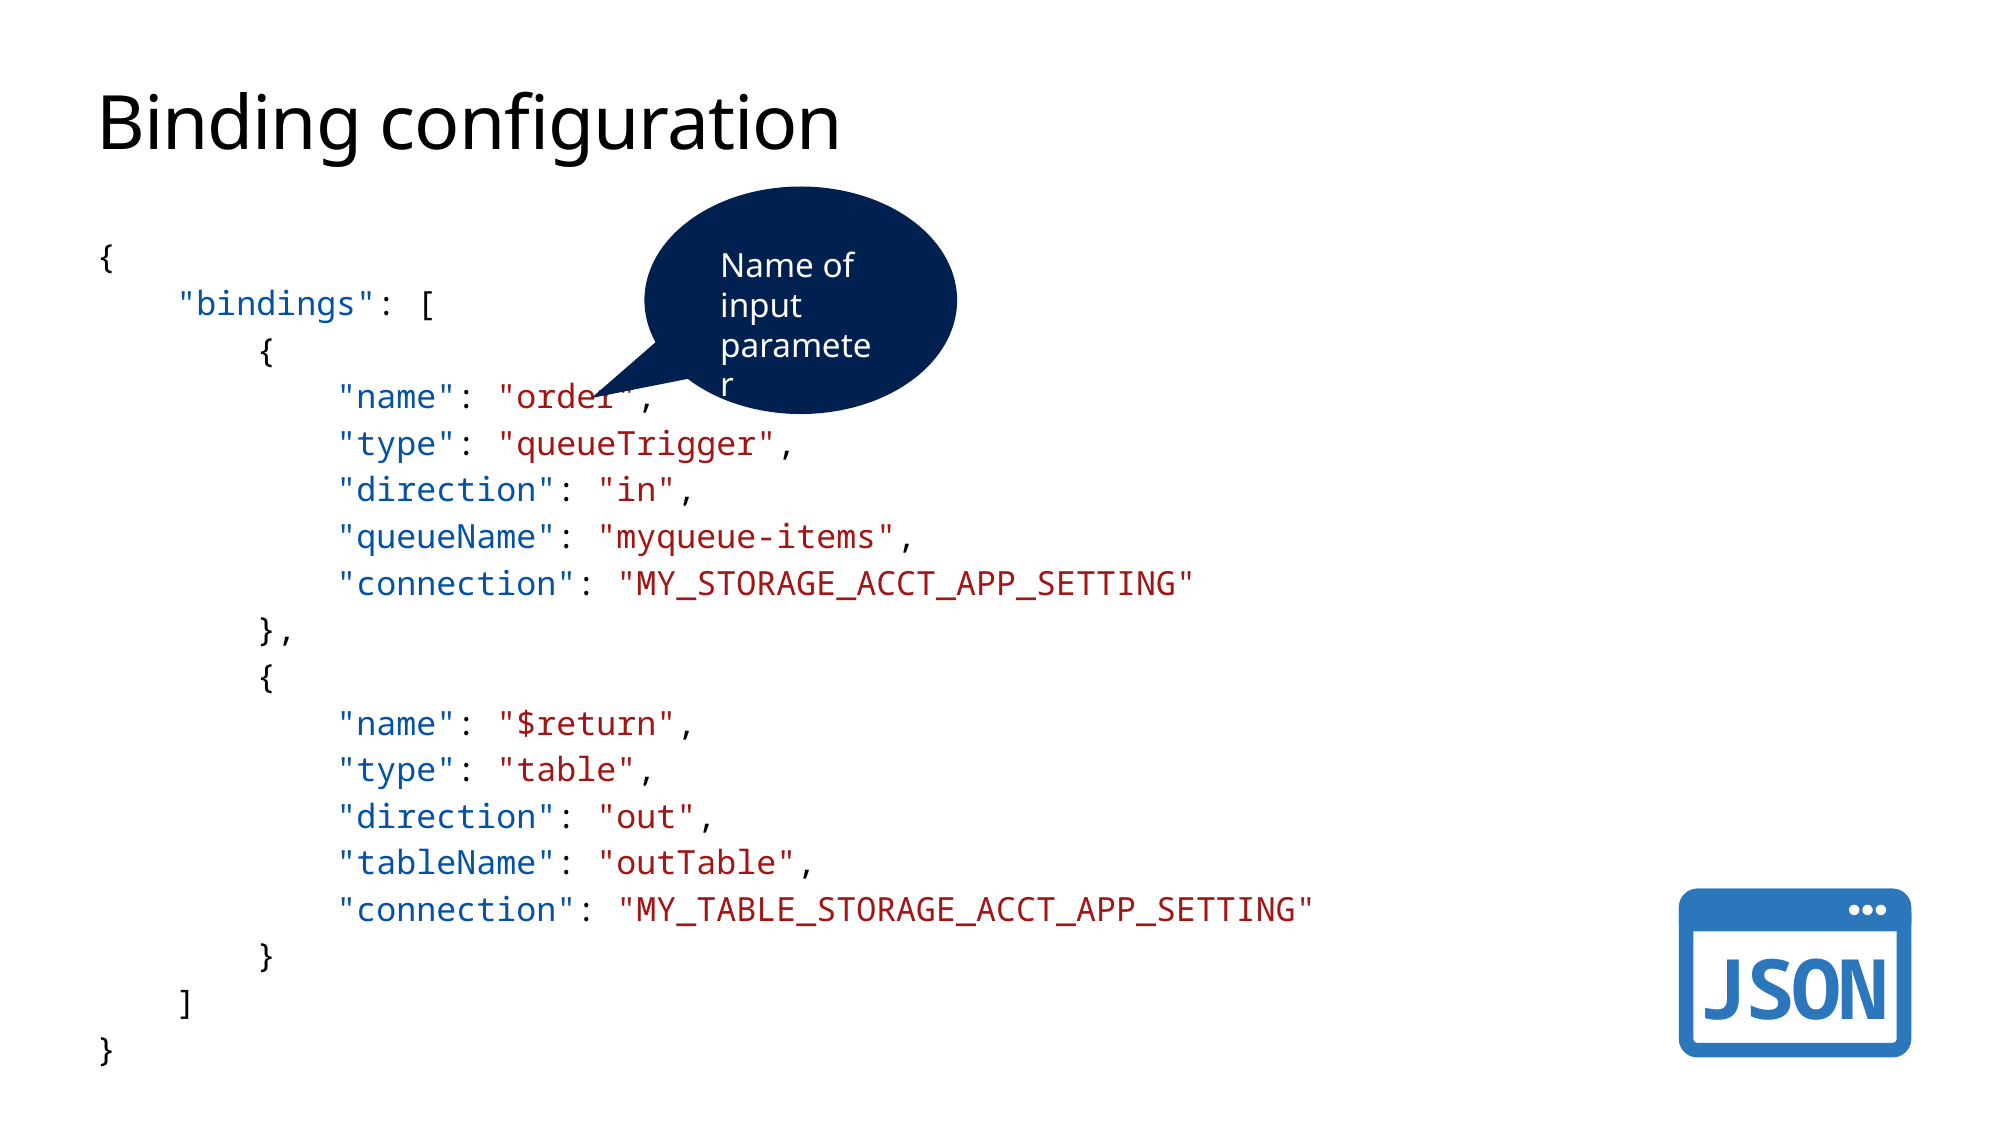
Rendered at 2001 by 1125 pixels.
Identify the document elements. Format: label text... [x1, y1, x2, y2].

list { "bindings": [ { "name": "order", "type": "queueTrigger", "direction": "in", "queueName": "myqueue-items", "connection": "MY_STORAGE_ACCT_APP_SETTING" }, { "name": "$return", "type": "table", "direction": "out", "tableName": "outTable", "connection": "MY_TABLE_STORAGE_ACCT_APP_SETTING" } ] } [96, 235, 1904, 549]
title Binding configuration [96, 75, 1904, 166]
text_box Name of input parameter [591, 186, 958, 415]
